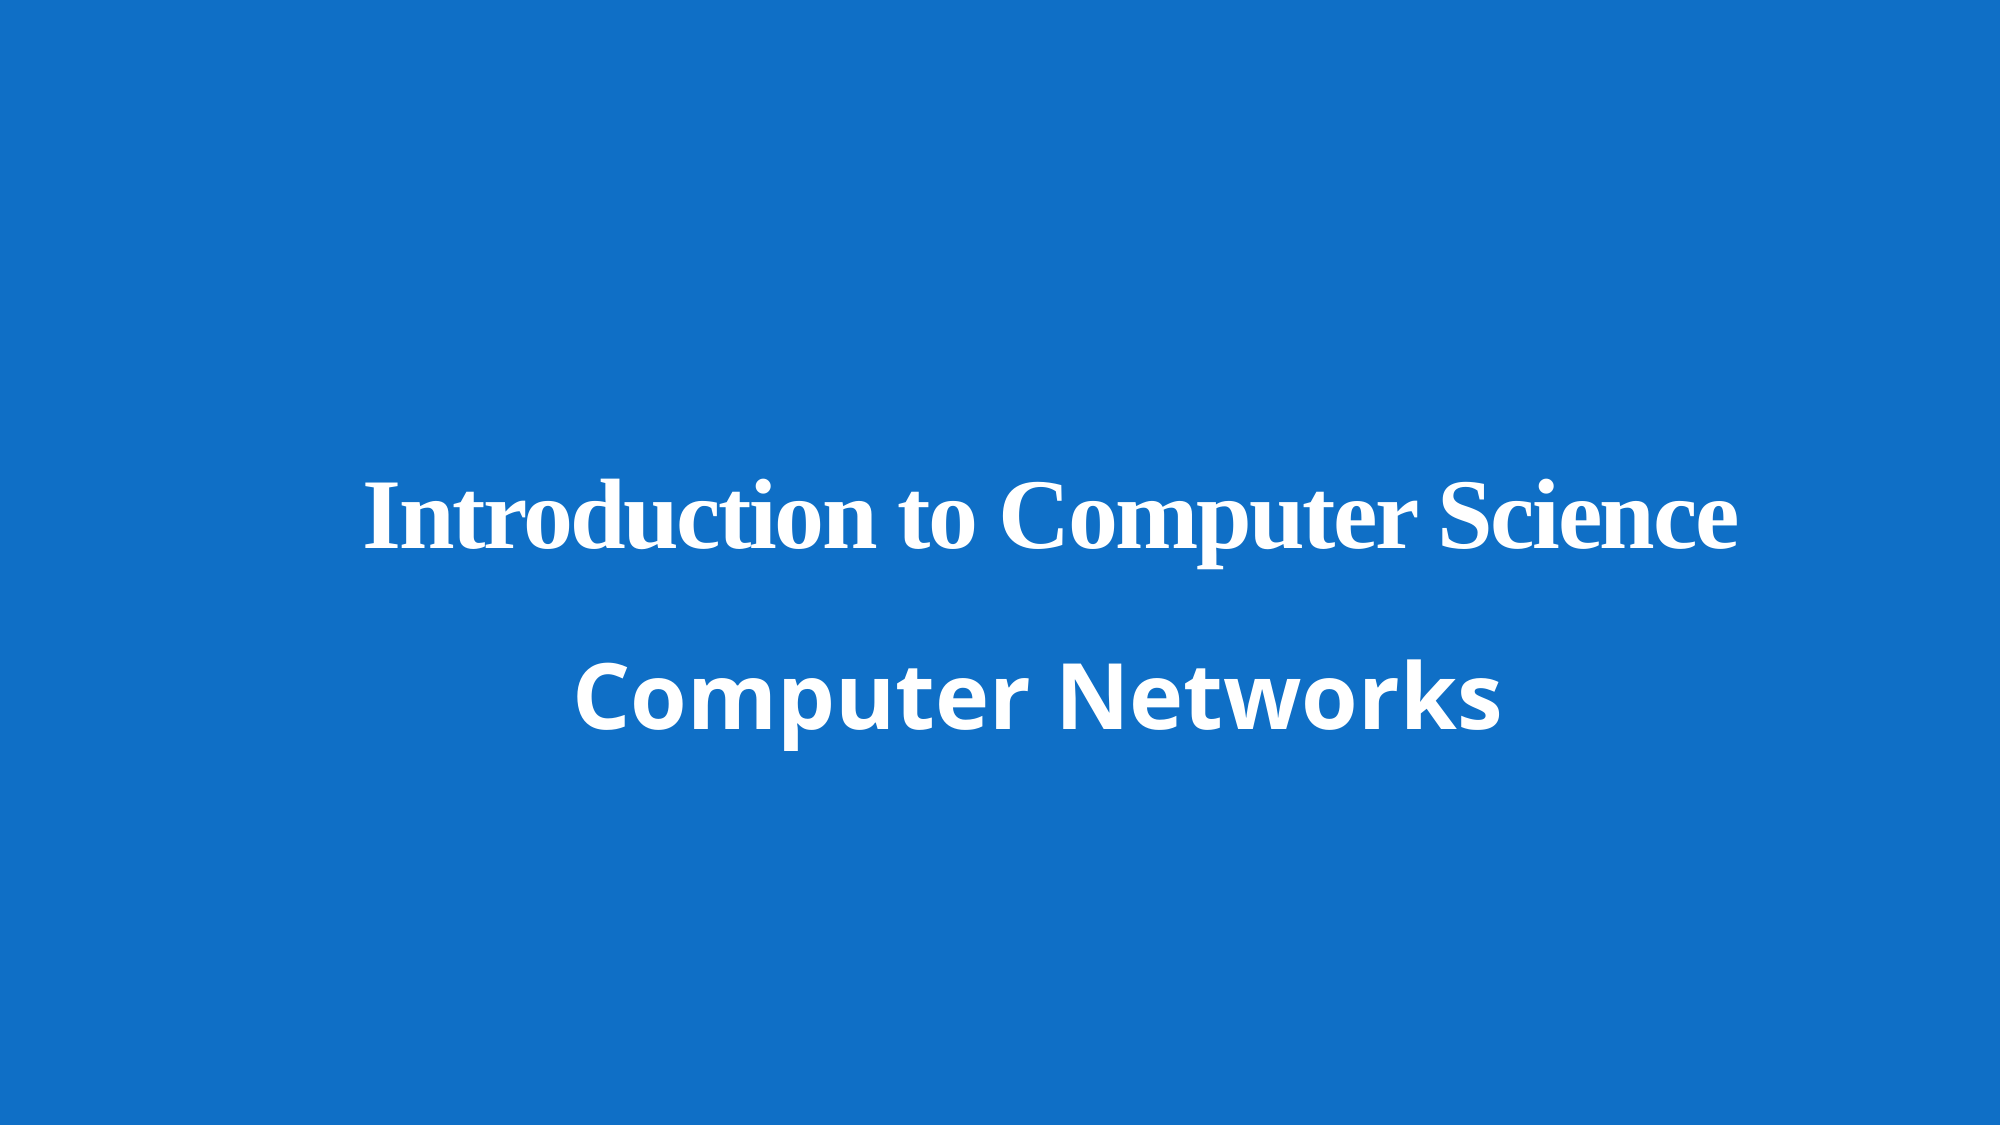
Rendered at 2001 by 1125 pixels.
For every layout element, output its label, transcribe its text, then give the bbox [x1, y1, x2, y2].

title Introduction to Computer Science [195, 364, 1908, 576]
subtitle Computer Networks [293, 647, 1783, 794]
